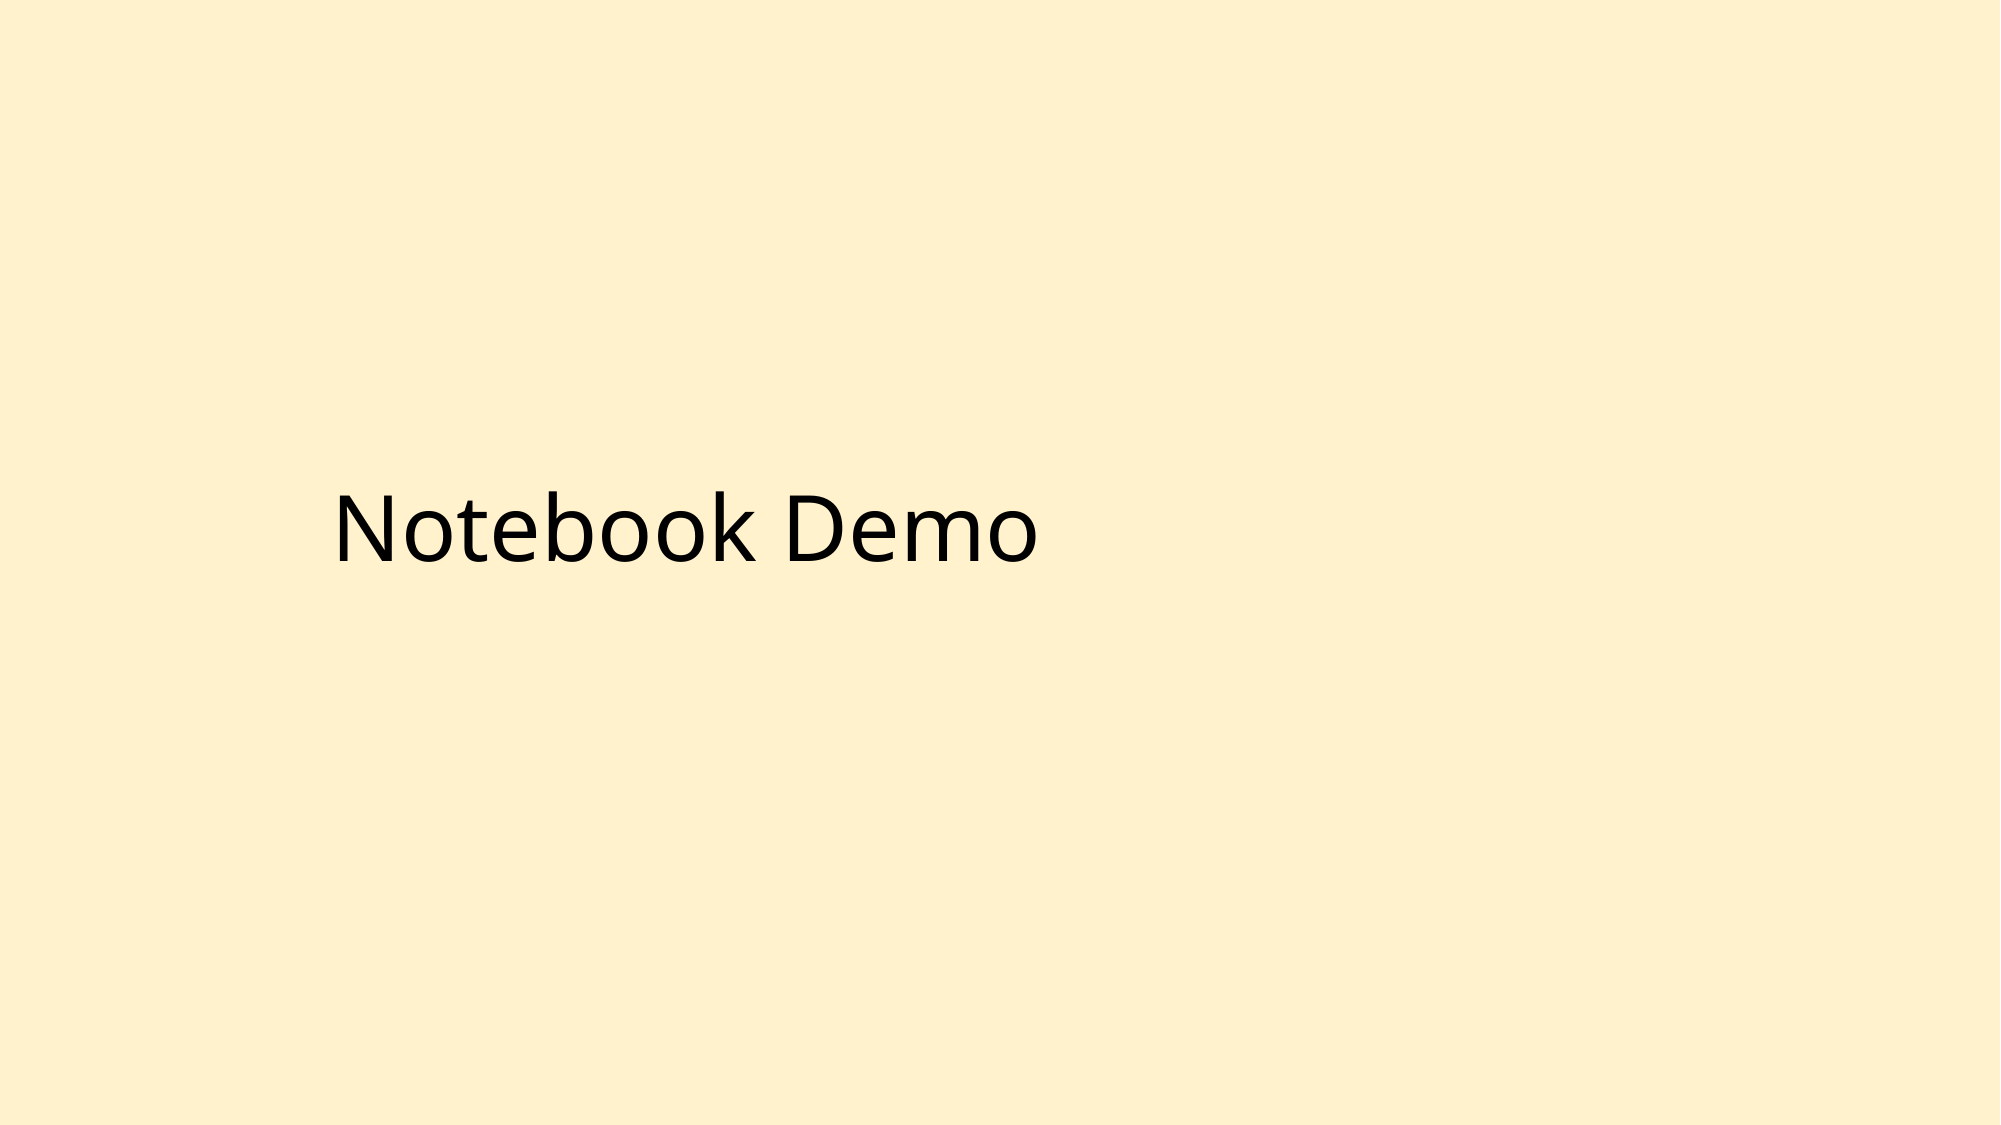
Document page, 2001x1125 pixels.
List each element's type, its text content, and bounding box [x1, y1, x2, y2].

title Notebook Demo [316, 423, 2000, 641]
